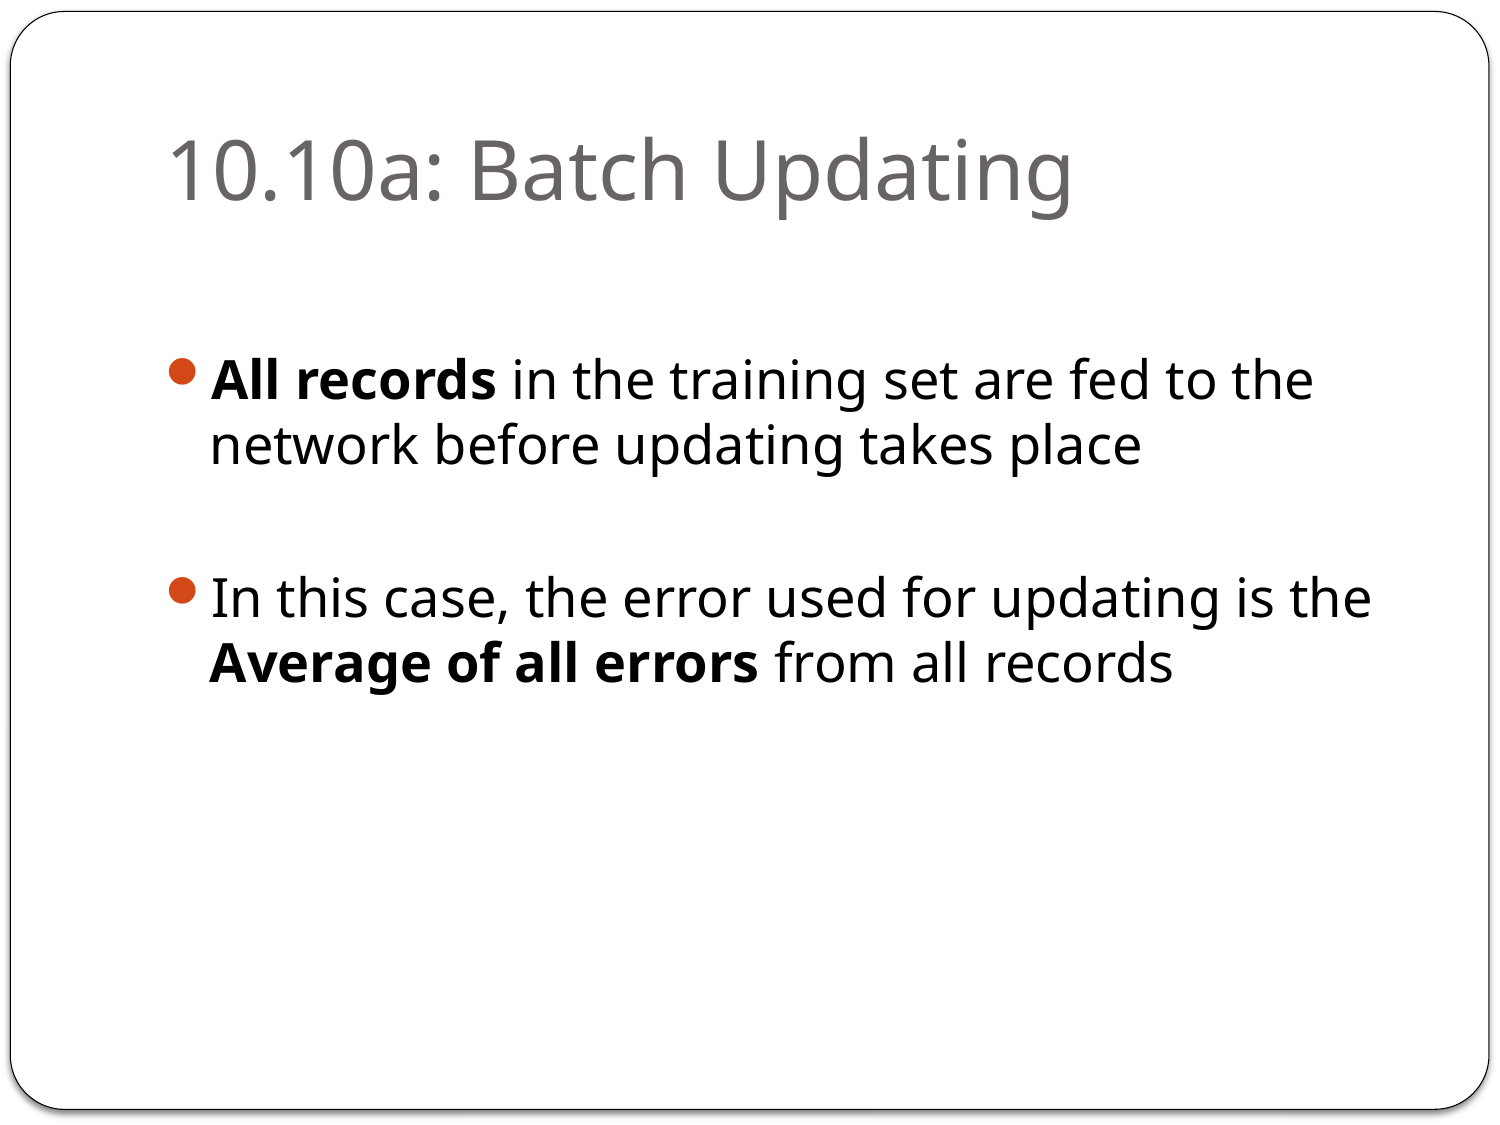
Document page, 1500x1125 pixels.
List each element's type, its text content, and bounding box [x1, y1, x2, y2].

list All records in the training set are fed to the network before updating takes place In this case, the error used for updating is the Average of all errors from all records [150, 337, 1425, 988]
title 10.10a: Batch Updating [150, 45, 1425, 233]
